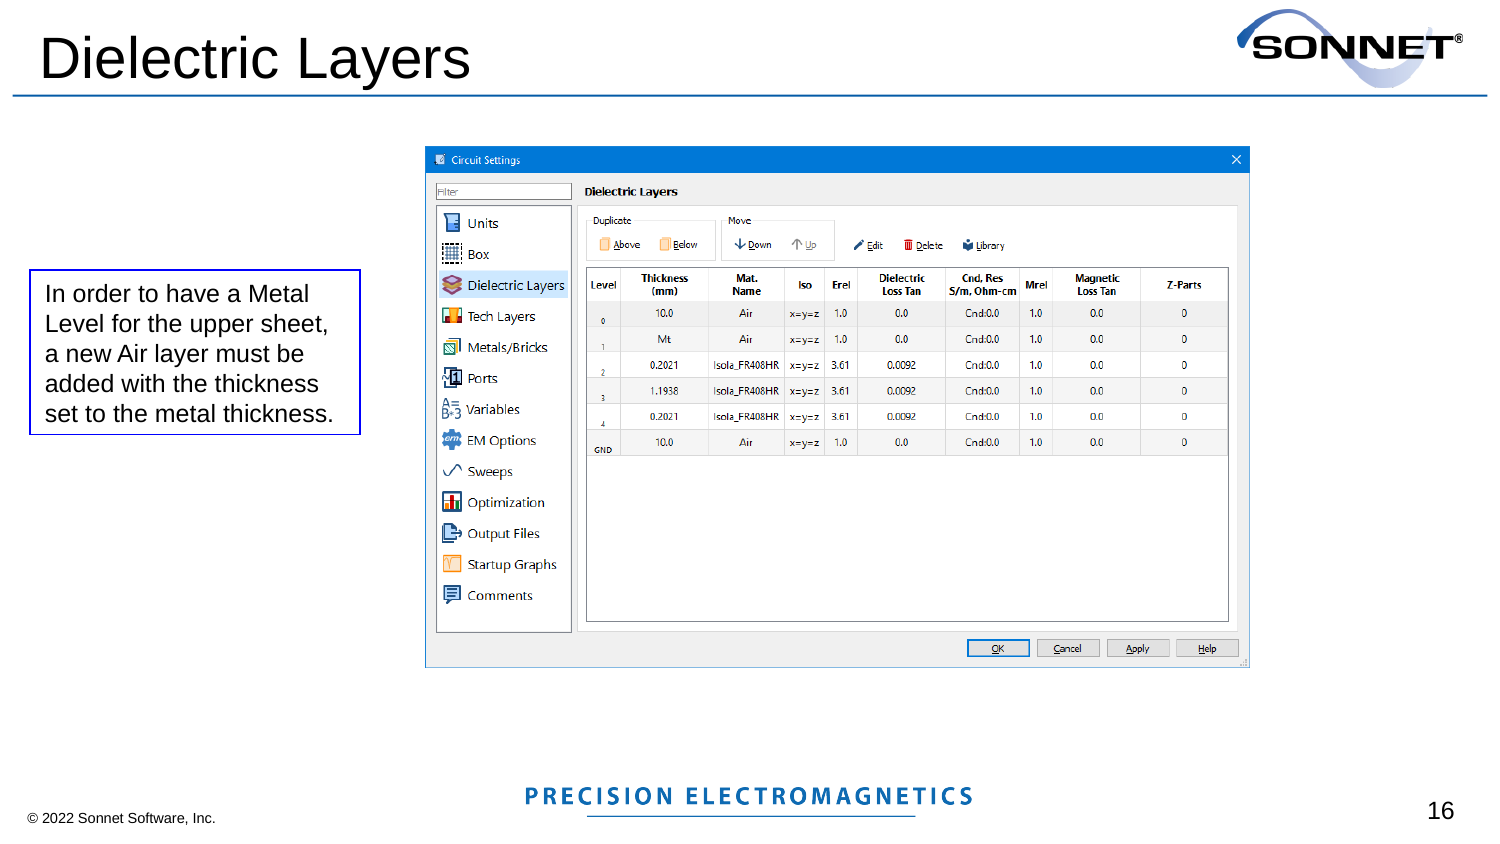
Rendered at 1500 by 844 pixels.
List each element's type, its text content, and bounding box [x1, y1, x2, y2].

picture [424, 146, 1250, 668]
picture [524, 783, 976, 817]
title Dielectric Layers [24, 12, 1375, 85]
picture [1237, 9, 1463, 88]
text_box In order to have a Metal Level for the upper sheet, a new Air layer must be added with the thickness set to the metal thickness. [29, 270, 360, 435]
